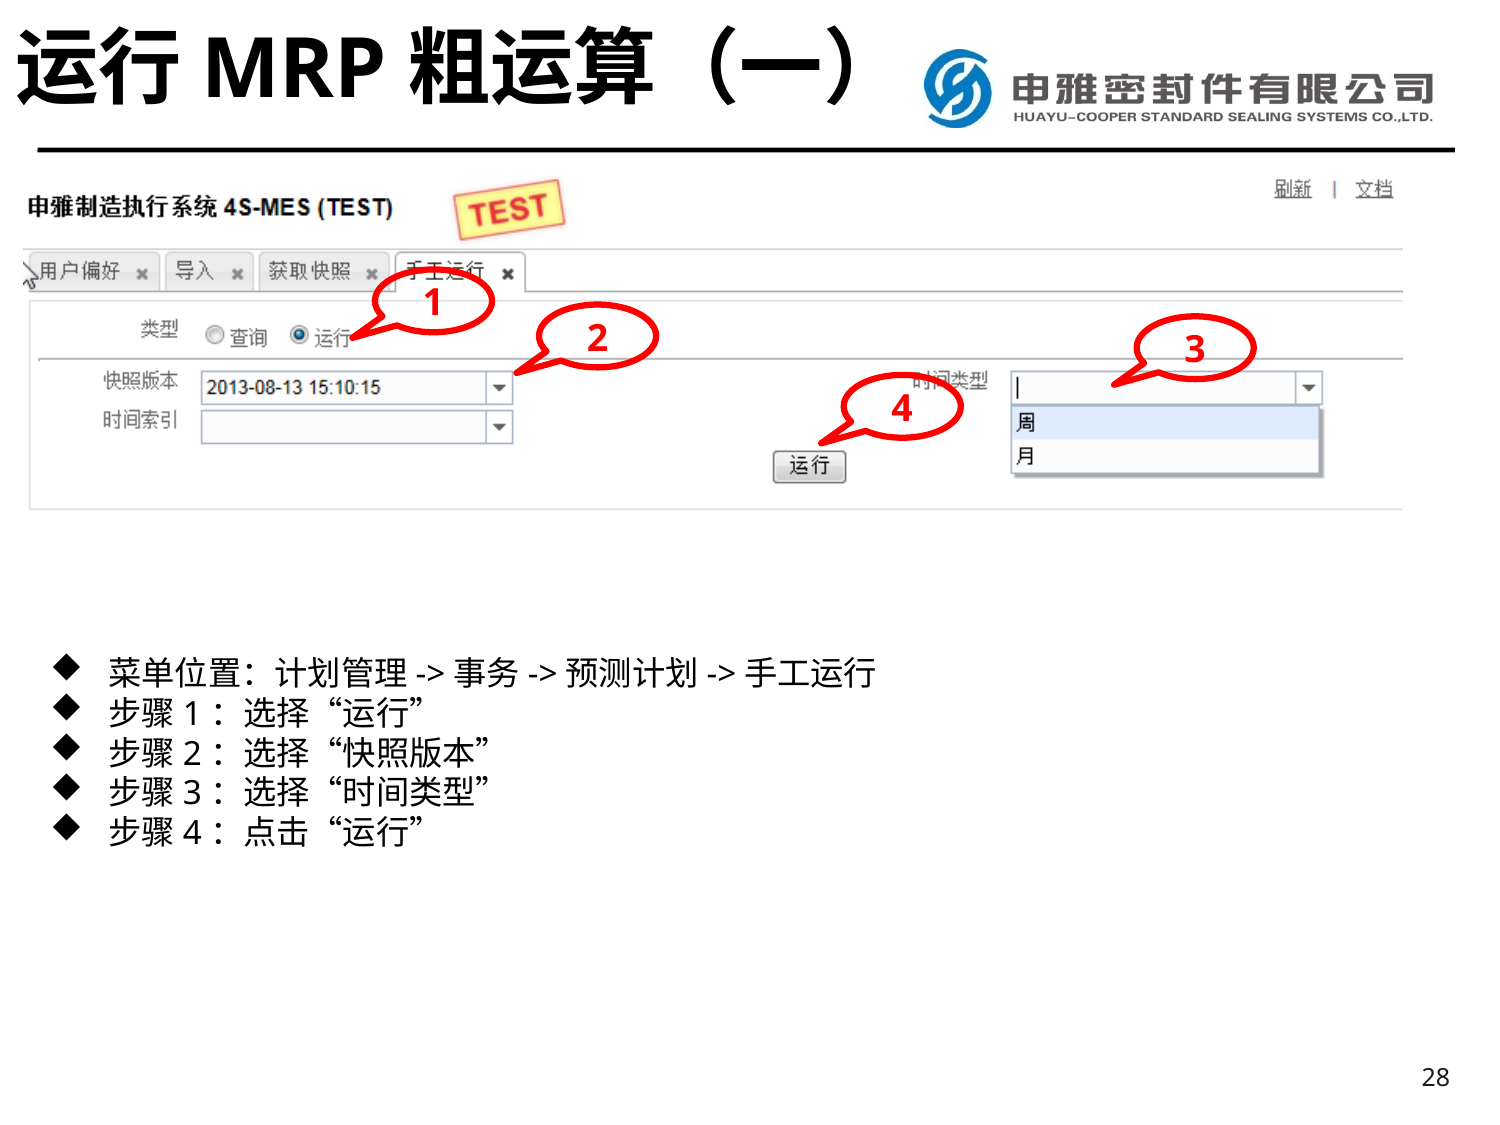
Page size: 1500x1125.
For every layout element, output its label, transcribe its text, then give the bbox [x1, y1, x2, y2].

title 运行MRP粗运算（一） [0, 0, 1425, 129]
picture [23, 175, 1404, 642]
text_box 菜单位置：计划管理->事务->预测计划->手工运行 步骤1：选择“运行” 步骤2：选择“快照版本” 步骤3：选择“时间类型” 步骤4：点击“运行” [35, 644, 1454, 899]
picture [1425, 49, 1433, 128]
